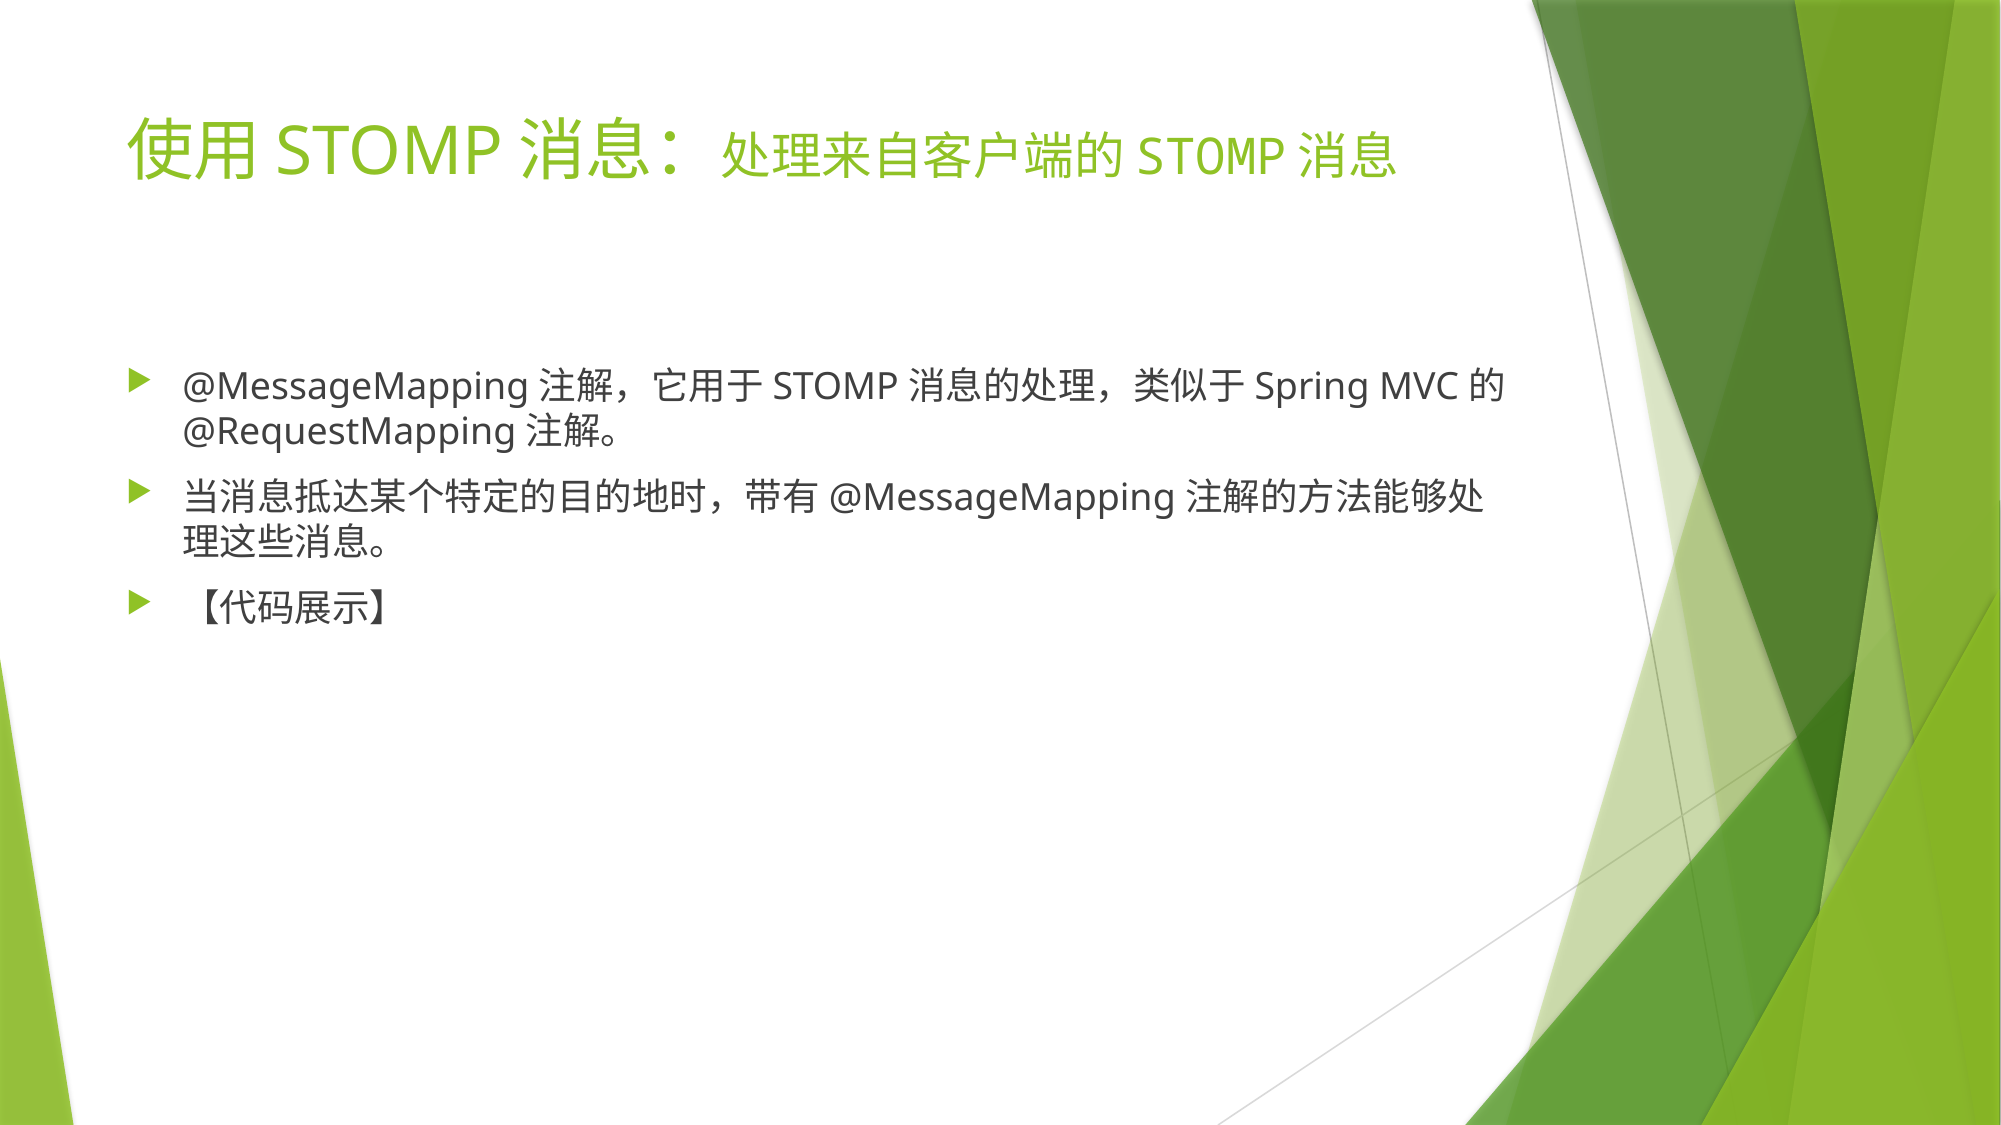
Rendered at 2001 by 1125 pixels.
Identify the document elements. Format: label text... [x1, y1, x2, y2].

list @MessageMapping注解，它用于STOMP消息的处理，类似于Spring MVC的@RequestMapping注解。 当消息抵达某个特定的目的地时，带有@MessageMapping注解的方法能够处理这些消息。 【代码展示】 [111, 354, 1522, 992]
title 使用STOMP消息：处理来自客户端的STOMP消息 [111, 99, 1522, 317]
